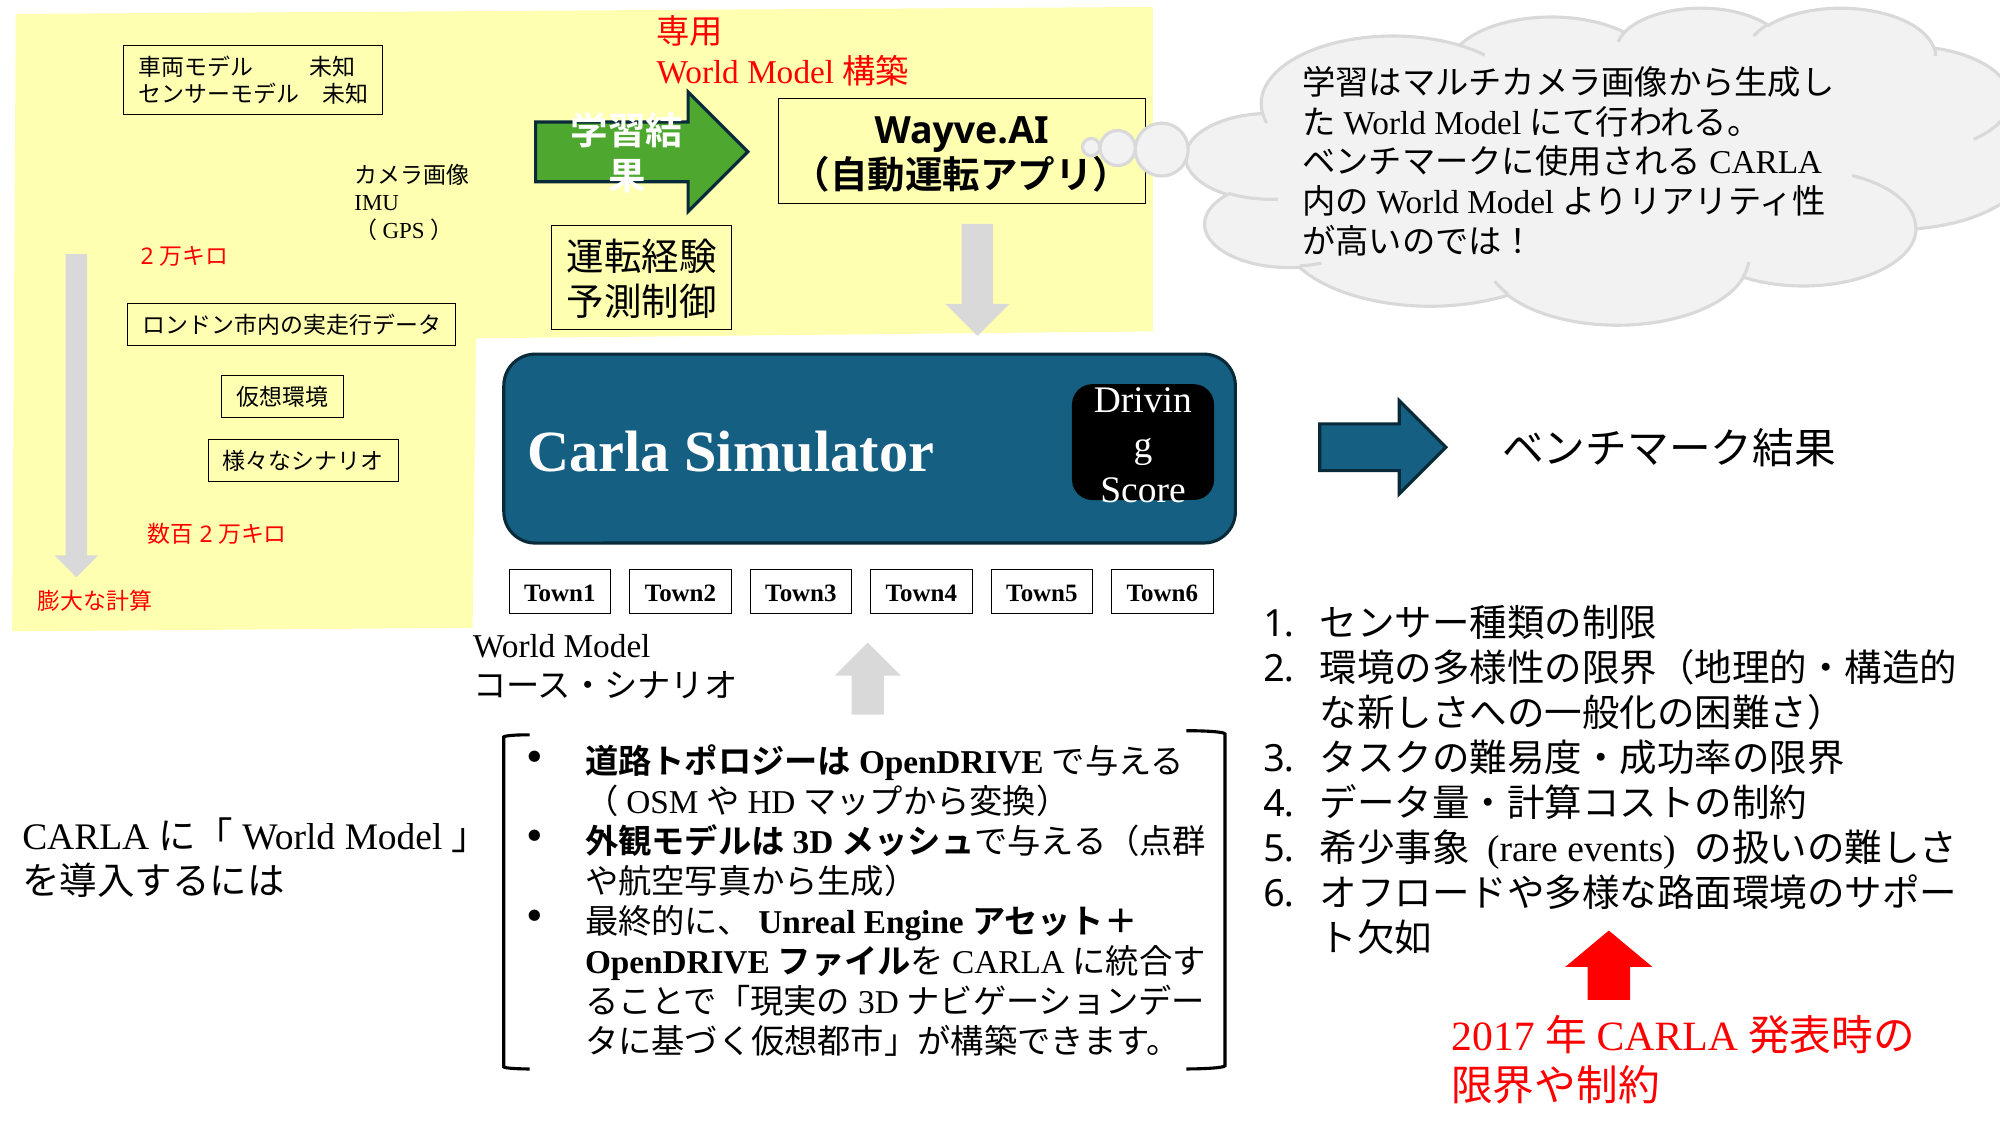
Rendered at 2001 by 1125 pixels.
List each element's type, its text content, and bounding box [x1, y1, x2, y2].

text_box 学習結果 [534, 98, 751, 216]
text_box Town5 [991, 569, 1093, 614]
text_box Town1 [509, 569, 611, 614]
text_box Town3 [750, 569, 852, 614]
text_box [945, 223, 1010, 336]
text_box CARLAに「World Model」 を導入するには [7, 805, 502, 910]
text_box [1186, 729, 1227, 1071]
text_box [834, 642, 901, 715]
text_box Town6 [1111, 569, 1214, 614]
text_box 学習はマルチカメラ画像から生成したWorld Modelにて行われる。 ベンチマークに使用されるCARLA内のWorld Modelよりリアリティ性が高いのでは！ [1080, 6, 2000, 327]
text_box 道路トポロジーはOpenDRIVEで与える（OSMやHDマップから変換） 外観モデルは3Dメッシュで与える（点群や航空写真から生成） 最終的に、Unreal Engineアセット＋OpenDRIVEファイルをCARLAに統合することで「現実の3Dナビゲーションデータに基づく仮想都市」が構築できます。 [514, 732, 1186, 1068]
text_box [1318, 396, 1449, 498]
text_box [924, 5, 1155, 125]
text_box センサー種類の制限 環境の多様性の限界（地理的・構造的な新しさへの一般化の困難さ） タスクの難易度・成功率の限界 データ量・計算コストの制約 希少事象 (rare events) の扱いの難しさ オフロードや多様な路面環境のサポート欠如 [1248, 591, 1998, 967]
text_box ベンチマーク結果 [1487, 414, 1851, 480]
text_box Town4 [870, 569, 973, 614]
text_box [1565, 930, 1653, 1000]
text_box 専用 World Model構築 [641, 3, 924, 98]
text_box [502, 733, 530, 1071]
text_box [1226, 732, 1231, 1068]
text_box Driving Score [1071, 384, 1215, 501]
text_box Wayve.AI （自動運転アプリ） [778, 98, 1146, 204]
text_box [10, 8, 1155, 633]
text_box World Model コース・シナリオ [458, 616, 753, 712]
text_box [23, 44, 475, 623]
text_box Carla Simulator [502, 352, 1237, 545]
text_box Town2 [629, 569, 732, 614]
text_box 運転経験 予測制御 [551, 225, 732, 330]
text_box 2017年CARLA発表時の 限界や制約 [1436, 1001, 1930, 1117]
